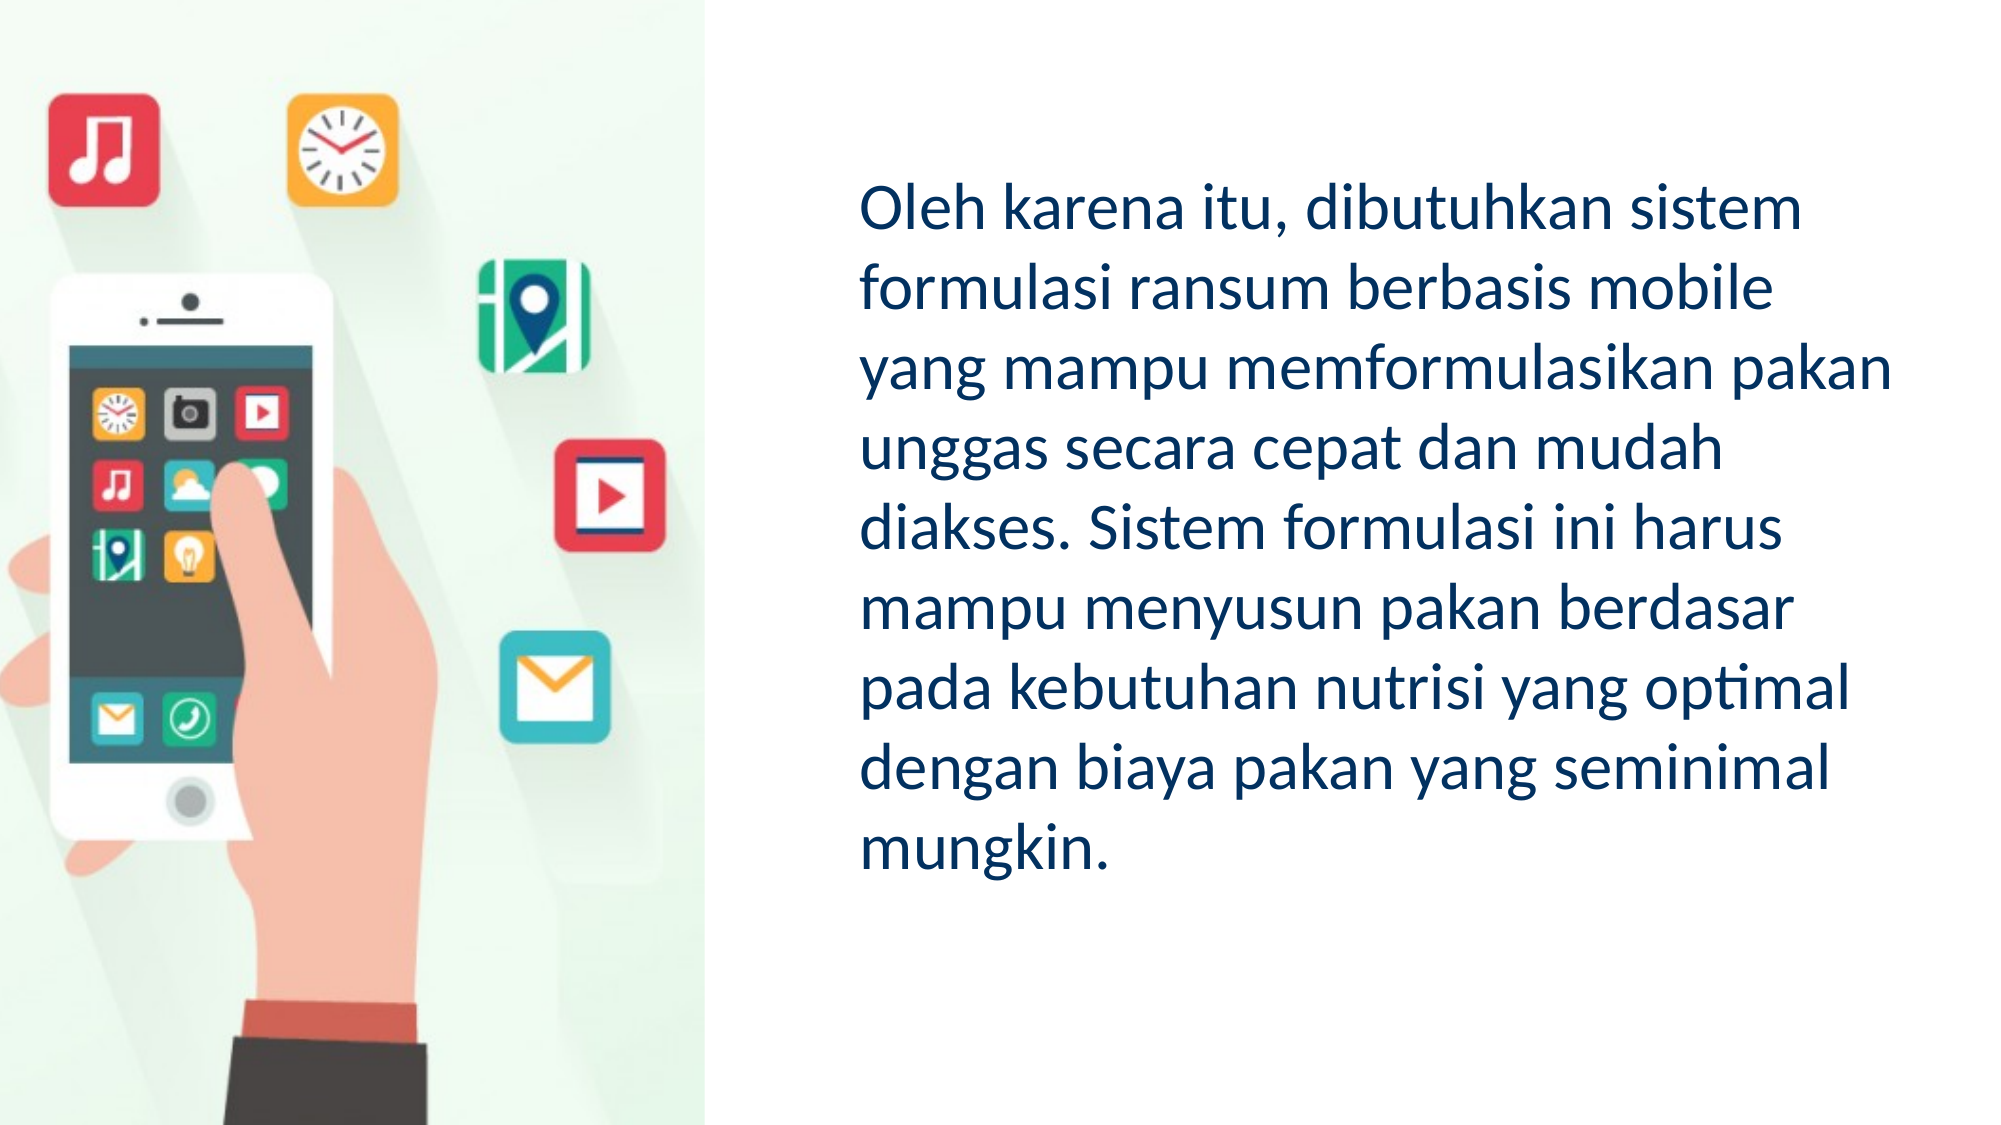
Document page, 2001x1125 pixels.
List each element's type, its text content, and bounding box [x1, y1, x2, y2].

picture [0, 0, 705, 1125]
text_box Oleh karena itu, dibutuhkan sistem formulasi ransum berbasis mobile yang mampu memformulasikan pakan unggas secara cepat dan mudah diakses. Sistem formulasi ini harus mampu menyusun pakan berdasar pada kebutuhan nutrisi yang optimal dengan biaya pakan yang seminimal mungkin. [845, 155, 1917, 891]
